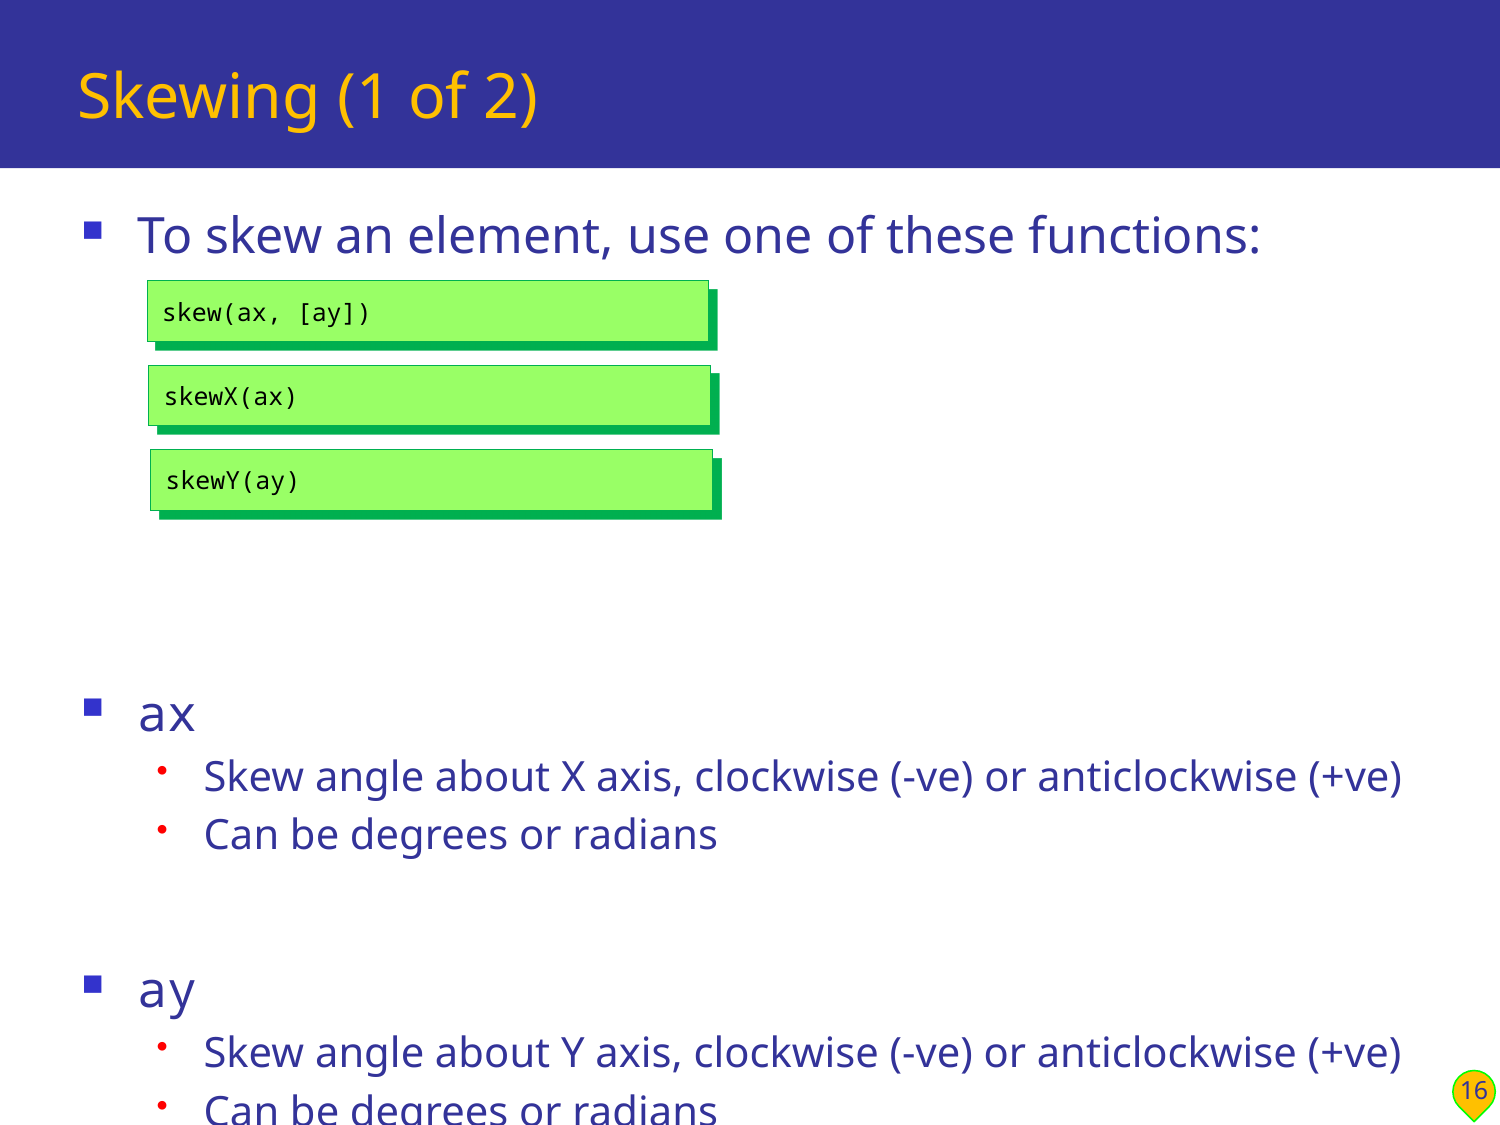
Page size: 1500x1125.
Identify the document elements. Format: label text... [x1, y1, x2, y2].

list To skew an element, use one of these functions: ax Skew angle about X axis, clockwise (-ve) or anticlockwise (+ve) Can be degrees or radians ay Skew angle about Y axis, clockwise (-ve) or anticlockwise (+ve) Can be degrees or radians If omitted in skew(), the value is 0 [66, 196, 1460, 1007]
title Skewing (1 of 2) [61, 24, 1465, 139]
text_box skewX(ax) [148, 365, 711, 426]
text_box skew(ax, [ay]) [147, 280, 709, 342]
text_box skewY(ay) [150, 449, 713, 511]
footer 16 [1431, 1040, 1500, 1117]
